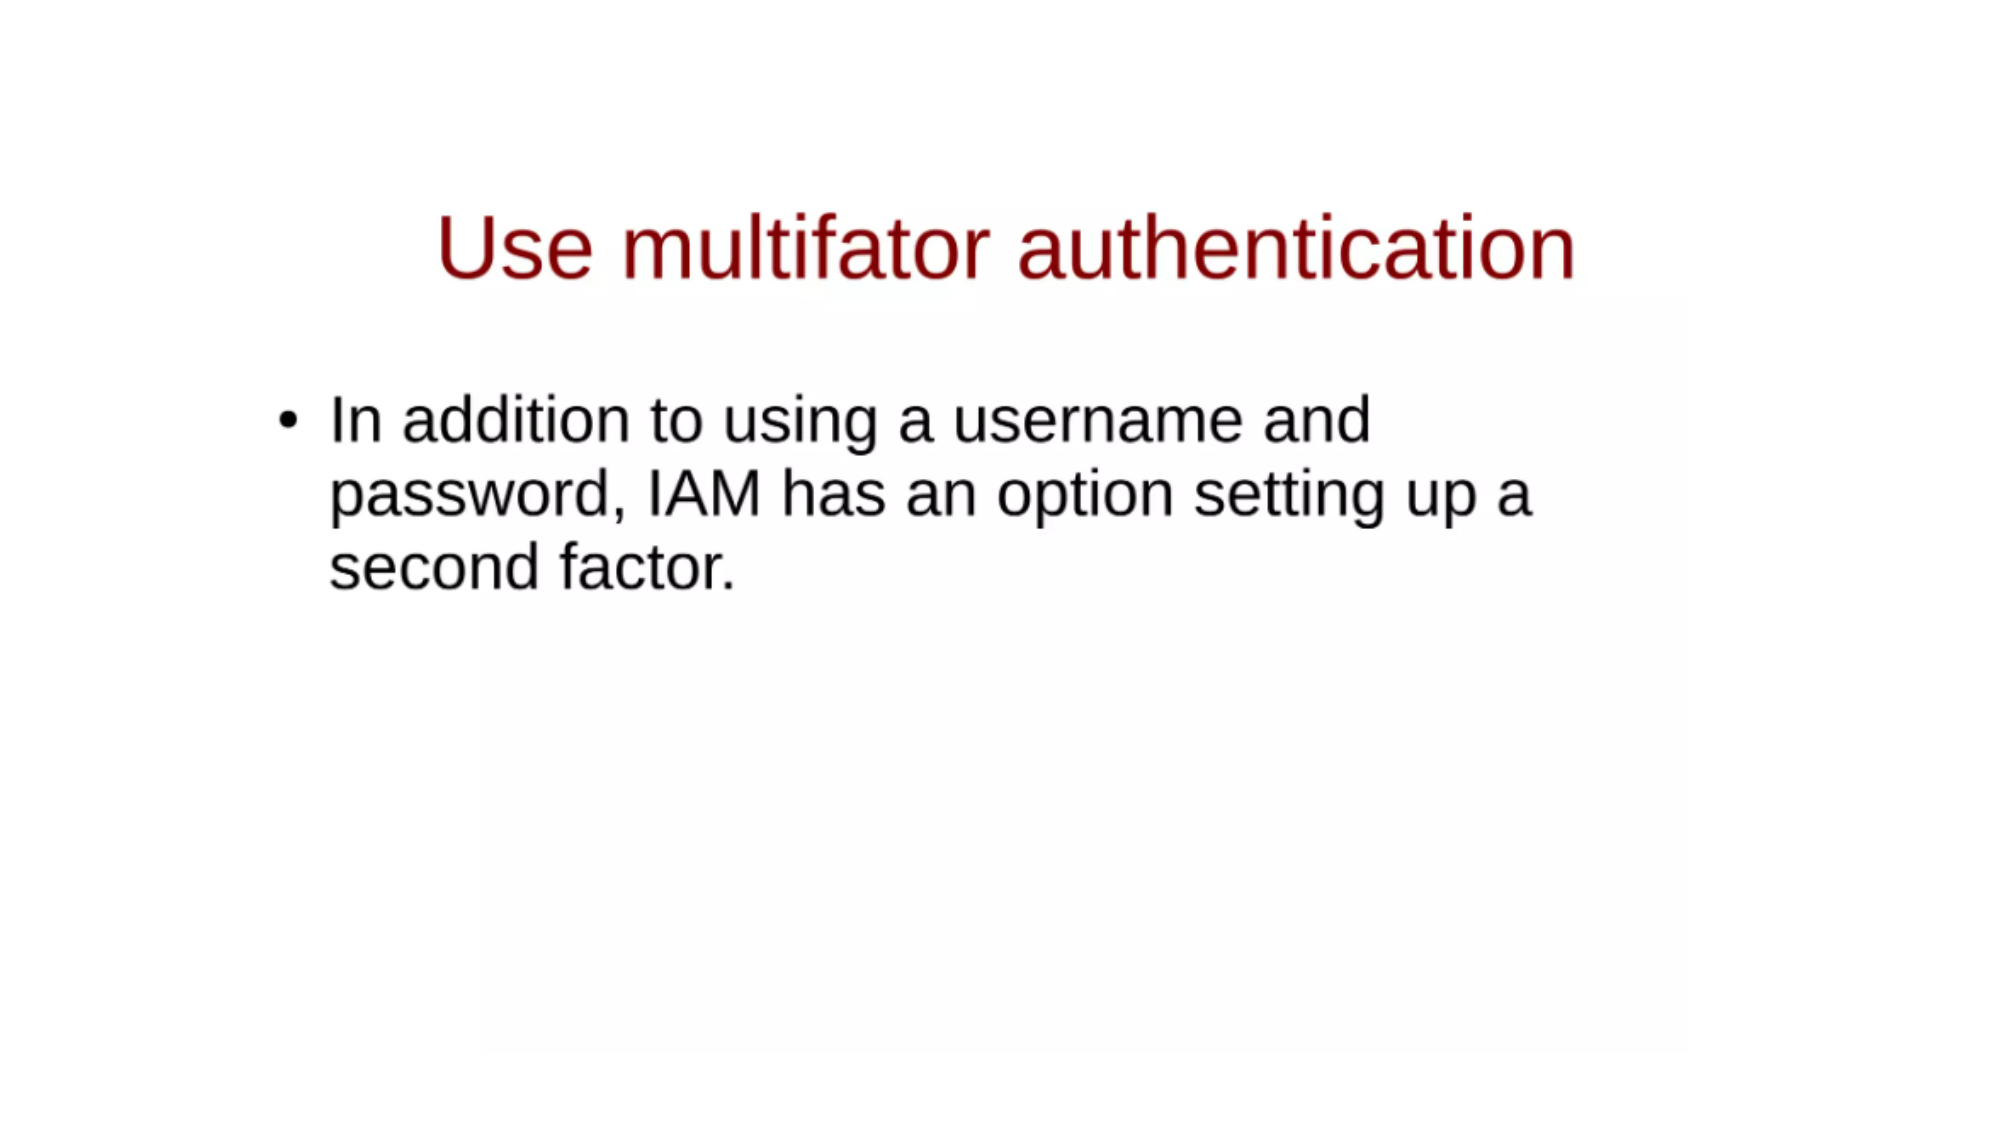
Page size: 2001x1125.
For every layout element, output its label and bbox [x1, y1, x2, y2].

picture [224, 136, 1688, 1053]
